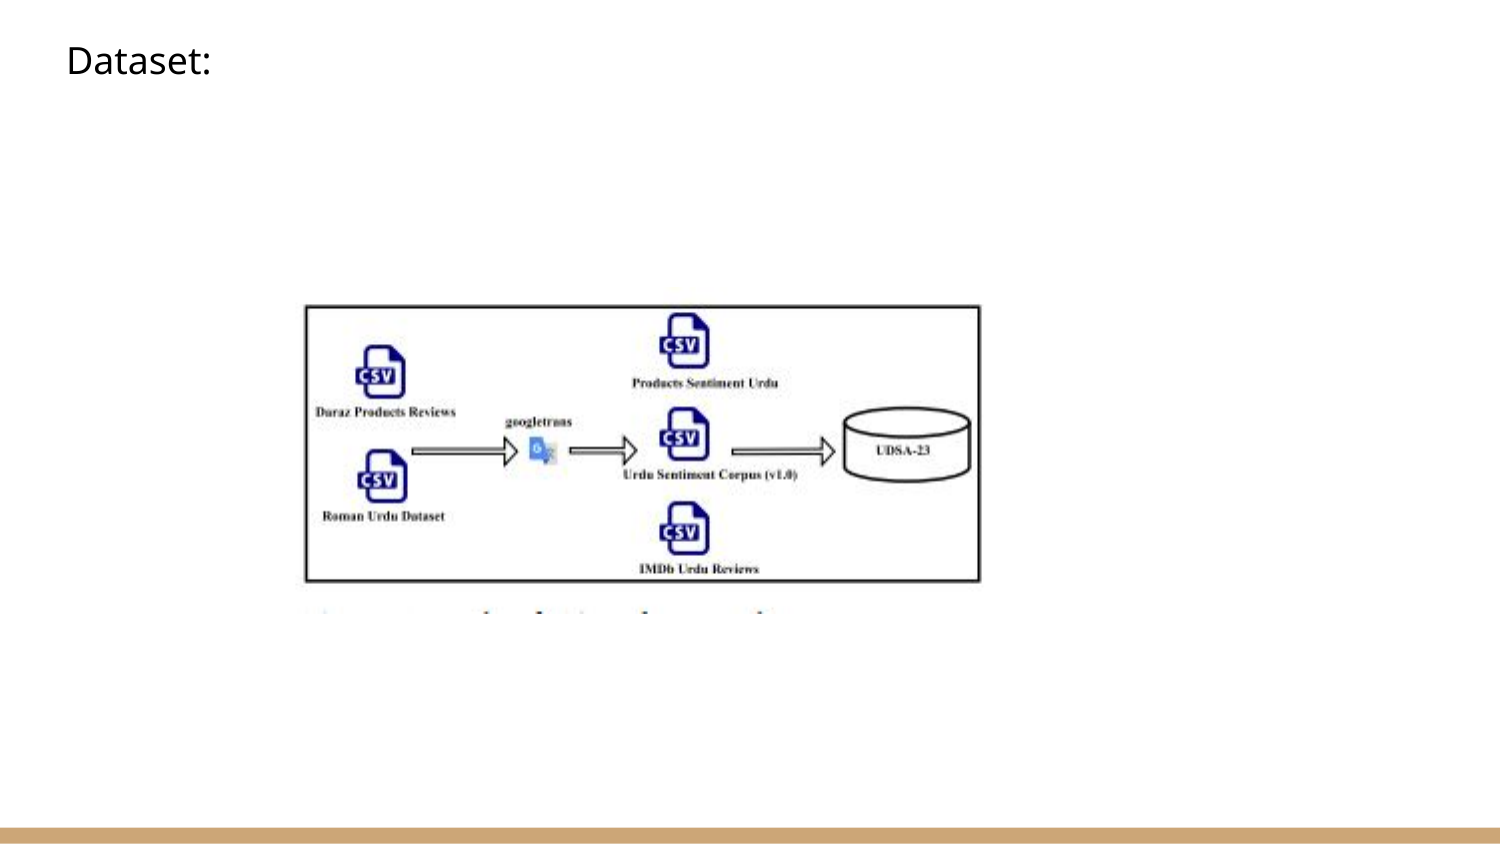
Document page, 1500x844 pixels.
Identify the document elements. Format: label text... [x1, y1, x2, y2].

list Dataset: [51, 15, 1449, 752]
picture [280, 287, 1052, 614]
